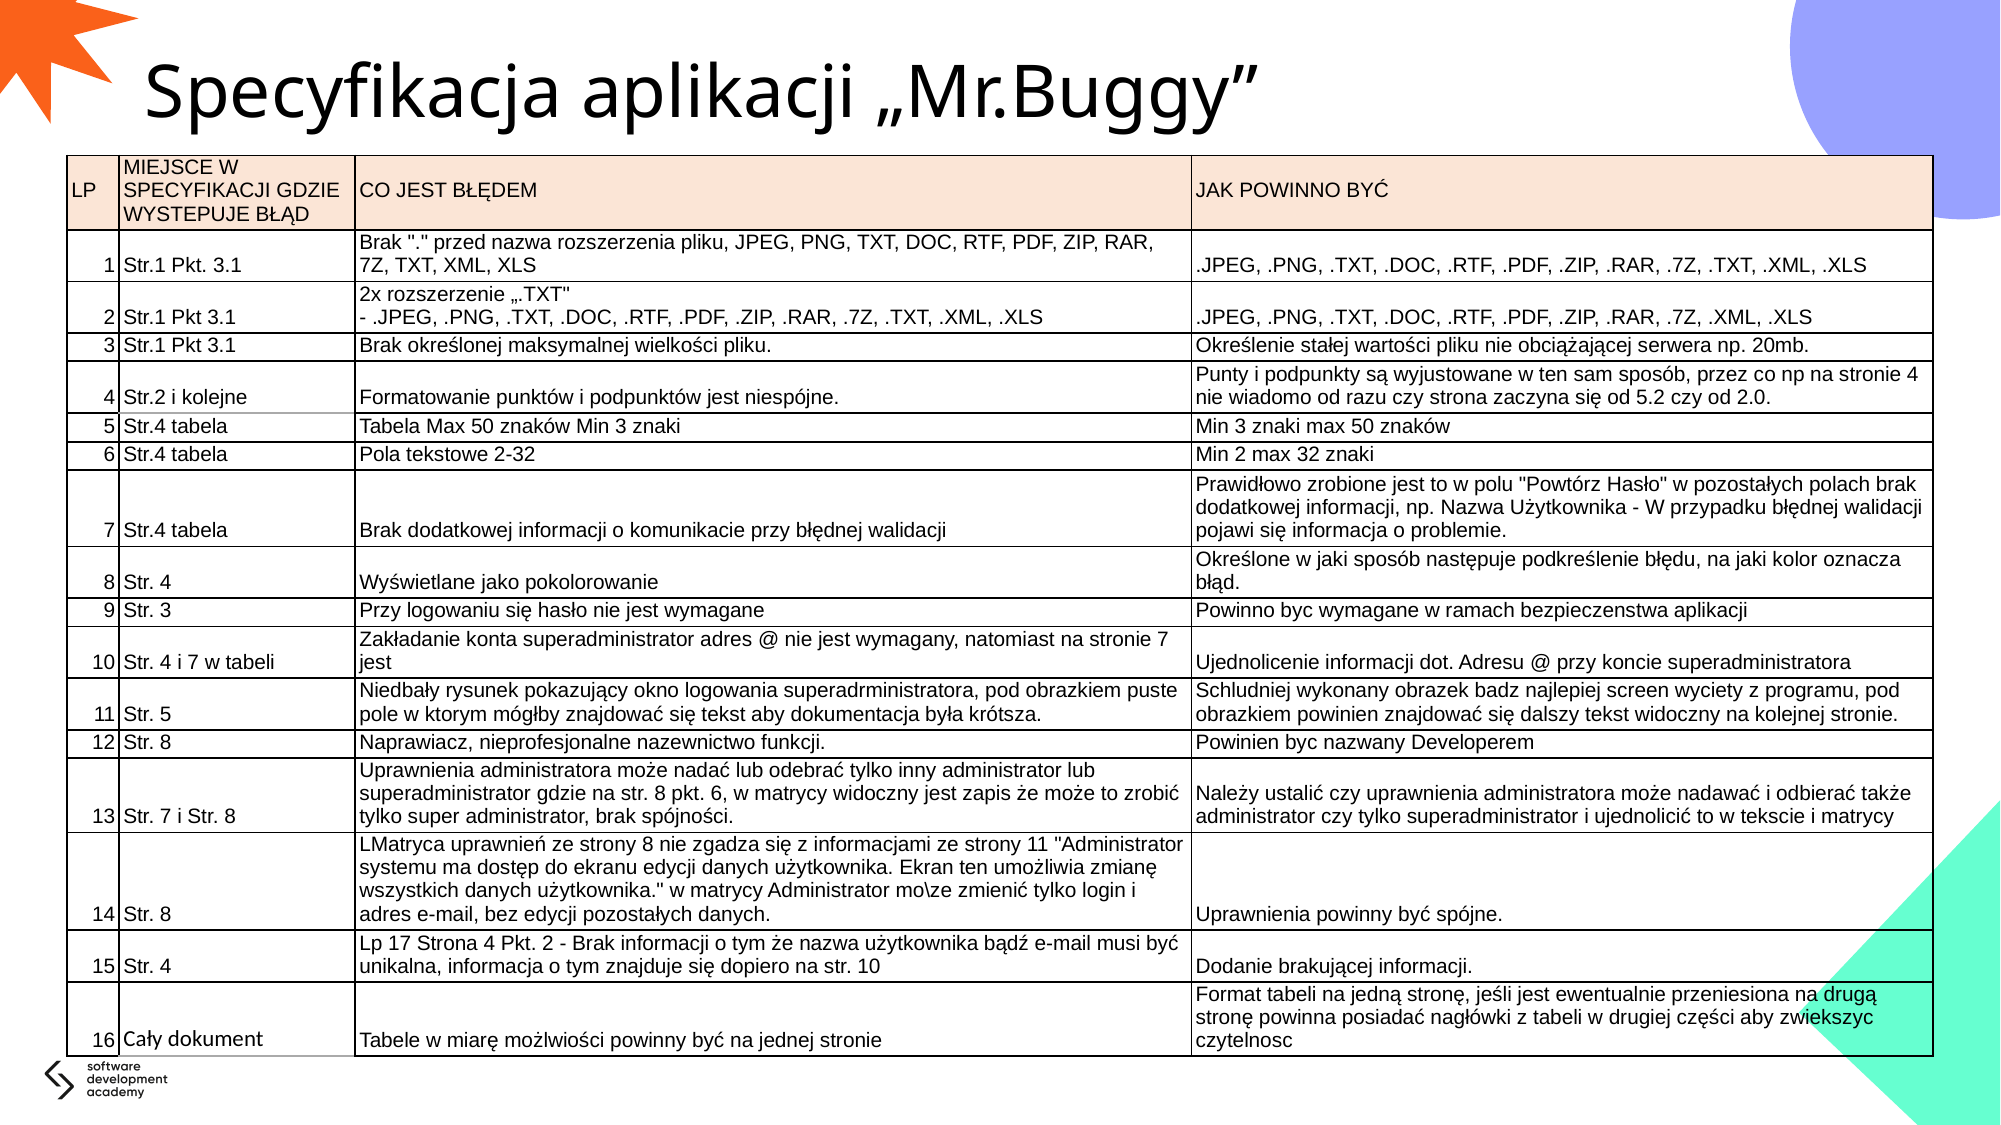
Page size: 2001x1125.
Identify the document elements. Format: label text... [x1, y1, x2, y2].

table_cell Określone w jaki sposób następuje podkreślenie błędu, na jaki kolor oznacza błąd. [1192, 547, 1932, 597]
table_cell Str. 5 [120, 679, 354, 729]
table_header MIEJSCE W SPECYFIKACJI GDZIE WYSTEPUJE BŁĄD [120, 156, 354, 229]
table_cell Str. 4 [120, 547, 354, 597]
table_cell Powinno byc wymagane w ramach bezpieczenstwa aplikacji [1192, 599, 1932, 626]
table_header JAK POWINNO BYĆ [1192, 156, 1932, 229]
table_cell Cały dokument [120, 983, 354, 1055]
table_cell Określenie stałej wartości pliku nie obciążającej serwera np. 20mb. [1192, 334, 1932, 360]
table_cell Str. 4 [120, 931, 354, 981]
table_cell Str.2 i kolejne [120, 362, 354, 412]
table_cell Zakładanie konta superadministrator adres @ nie jest wymagany, natomiast na stronie 7 jest [356, 627, 1191, 677]
table_cell Str.1 Pkt 3.1 [120, 282, 354, 332]
table_cell Prawidłowo zrobione jest to w polu "Powtórz Hasło" w pozostałych polach brak dodatkowej informacji, np. Nazwa Użytkownika - W przypadku błędnej walidacji pojawi się informacja o problemie. [1192, 471, 1932, 546]
table_cell Schludniej wykonany obrazek badz najlepiej screen wyciety z programu, pod obrazkiem powinien znajdować się dalszy tekst widoczny na kolejnej stronie. [1192, 679, 1932, 729]
table_cell 2 [68, 282, 118, 332]
table_cell 2x rozszerzenie „.TXT" - .JPEG, .PNG, .TXT, .DOC, .RTF, .PDF, .ZIP, .RAR, .7Z, .TXT, .XML, .XLS [356, 282, 1191, 332]
table_cell Str. 4 i 7 w tabeli [120, 627, 354, 677]
table_cell Punty i podpunkty są wyjustowane w ten sam sposób, przez co np na stronie 4 nie wiadomo od razu czy strona zaczyna się od 5.2 czy od 2.0. [1192, 362, 1932, 412]
table_cell Str. 3 [120, 599, 354, 626]
table_cell Str. 8 [120, 731, 354, 757]
table_cell Uprawnienia powinny być spójne. [1192, 833, 1932, 929]
table_cell Brak "." przed nazwa rozszerzenia pliku, JPEG, PNG, TXT, DOC, RTF, PDF, ZIP, RAR, 7Z, TXT, XML, XLS [356, 231, 1191, 281]
table_cell 12 [68, 731, 118, 757]
table_cell Str. 8 [120, 833, 354, 929]
table_cell Lp 17 Strona 4 Pkt. 2 - Brak informacji o tym że nazwa użytkownika bądź e-mail musi być unikalna, informacja o tym znajduje się dopiero na str. 10 [356, 931, 1191, 981]
table_cell .JPEG, .PNG, .TXT, .DOC, .RTF, .PDF, .ZIP, .RAR, .7Z, .XML, .XLS [1192, 282, 1932, 332]
table_cell 6 [68, 443, 118, 469]
table_cell 1 [68, 231, 118, 281]
table_cell Niedbały rysunek pokazujący okno logowania superadrministratora, pod obrazkiem puste pole w ktorym mógłby znajdować się tekst aby dokumentacja była krótsza. [356, 679, 1191, 729]
table_cell 4 [68, 362, 118, 412]
table_cell 9 [68, 599, 118, 626]
table_cell 16 [68, 983, 118, 1055]
table_cell Formatowanie punktów i podpunktów jest niespójne. [356, 362, 1191, 412]
table_cell Tabela Max 50 znaków Min 3 znaki [356, 414, 1191, 441]
table_cell 15 [68, 931, 118, 981]
title Specyfikacja aplikacji „Mr.Buggy” [136, 0, 1772, 155]
table_cell 11 [68, 679, 118, 729]
table_cell Brak dodatkowej informacji o komunikacie przy błędnej walidacji [356, 471, 1191, 546]
table_cell Pola tekstowe 2-32 [356, 443, 1191, 469]
table_cell Min 3 znaki max 50 znaków [1192, 414, 1932, 441]
table_cell 8 [68, 547, 118, 597]
table_cell 10 [68, 627, 118, 677]
table_cell Str.1 Pkt 3.1 [120, 334, 354, 360]
table_cell Dodanie brakującej informacji. [1192, 931, 1932, 981]
table_cell Należy ustalić czy uprawnienia administratora może nadawać i odbierać także administrator czy tylko superadministrator i ujednolicić to w tekscie i matrycy [1192, 759, 1932, 832]
table_cell Format tabeli na jedną stronę, jeśli jest ewentualnie przeniesiona na drugą stronę powinna posiadać nagłówki z tabeli w drugiej części aby zwiekszyc czytelnosc [1192, 983, 1932, 1055]
table_cell 14 [68, 833, 118, 929]
table_cell 13 [68, 759, 118, 832]
table_cell Tabele w miarę możlwiości powinny być na jednej stronie [356, 983, 1191, 1055]
table_cell Str.1 Pkt. 3.1 [120, 231, 354, 281]
table_cell 3 [68, 334, 118, 360]
table_cell Brak określonej maksymalnej wielkości pliku. [356, 334, 1191, 360]
table_cell LMatryca uprawnień ze strony 8 nie zgadza się z informacjami ze strony 11 "Administrator systemu ma dostęp do ekranu edycji danych użytkownika. Ekran ten umożliwia zmianę wszystkich danych użytkownika." w matrycy Administrator mo\ze zmienić tylko login i adres e-mail, bez edycji pozostałych danych. [356, 833, 1191, 929]
table_cell .JPEG, .PNG, .TXT, .DOC, .RTF, .PDF, .ZIP, .RAR, .7Z, .TXT, .XML, .XLS [1192, 231, 1932, 281]
table_header CO JEST BŁĘDEM [356, 156, 1191, 229]
table_cell 7 [68, 471, 118, 546]
table_cell Str.4 tabela [120, 443, 354, 469]
table_cell Naprawiacz, nieprofesjonalne nazewnictwo funkcji. [356, 731, 1191, 757]
table_cell Uprawnienia administratora może nadać lub odebrać tylko inny administrator lub superadministrator gdzie na str. 8 pkt. 6, w matrycy widoczny jest zapis że może to zrobić tylko super administrator, brak spójności. [356, 759, 1191, 832]
table_cell Wyświetlane jako pokolorowanie [356, 547, 1191, 597]
table_cell Min 2 max 32 znaki [1192, 443, 1932, 469]
table_cell Str.4 tabela [120, 471, 354, 546]
table_cell Powinien byc nazwany Developerem [1192, 731, 1932, 757]
table_cell 5 [68, 414, 118, 441]
table_cell Str. 7 i Str. 8 [120, 759, 354, 832]
table_header LP [68, 156, 118, 229]
table_cell Przy logowaniu się hasło nie jest wymagane [356, 599, 1191, 626]
table_cell Str.4 tabela [120, 414, 354, 441]
picture [19, 1035, 193, 1125]
table_cell Ujednolicenie informacji dot. Adresu @ przy koncie superadministratora [1192, 627, 1932, 677]
